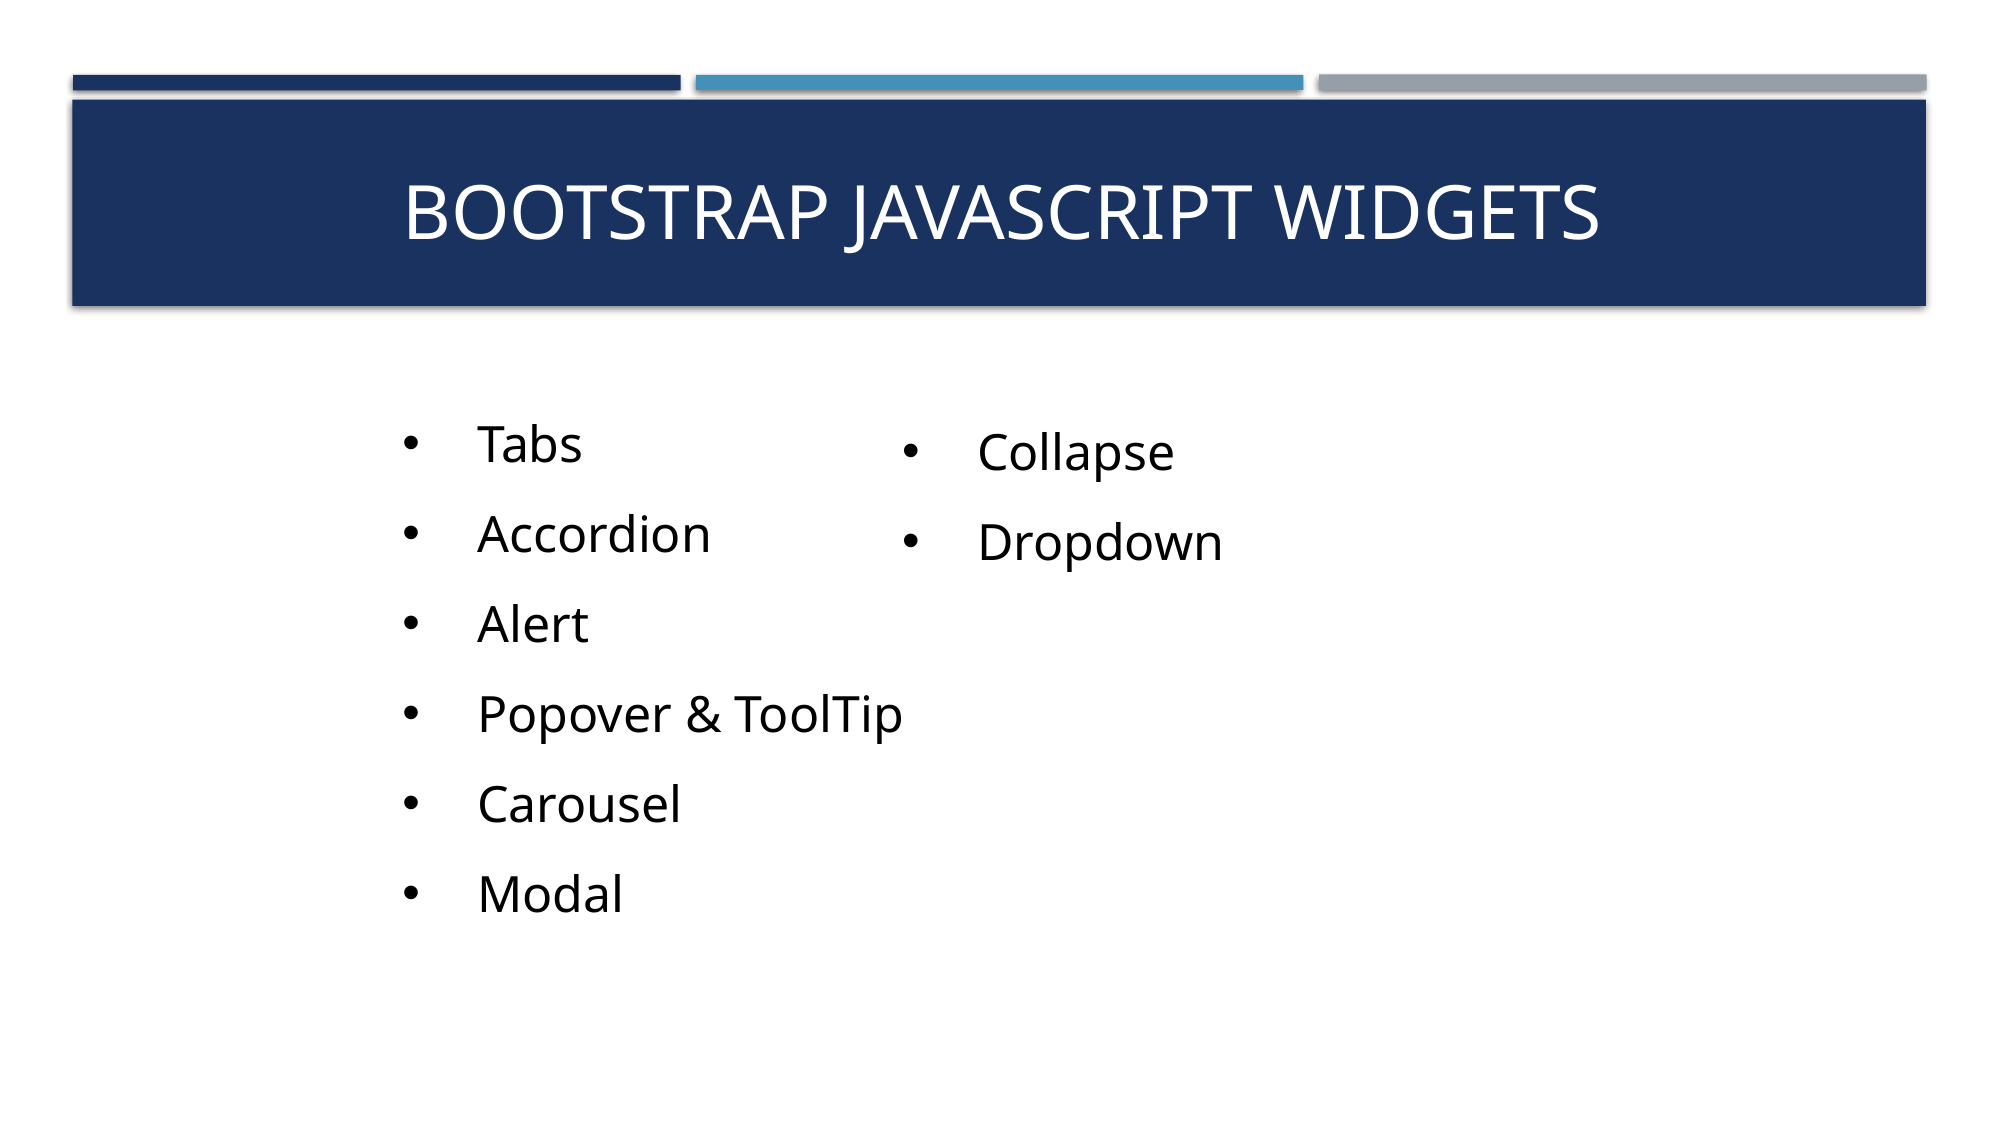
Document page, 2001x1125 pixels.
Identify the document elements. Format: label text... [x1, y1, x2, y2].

text_box Tabs Accordion Alert Popover & ToolTip Carousel Modal [387, 374, 925, 1020]
title Bootstrap Javascript Widgets [387, 0, 1738, 263]
text_box Collapse Dropdown [925, 382, 1425, 578]
